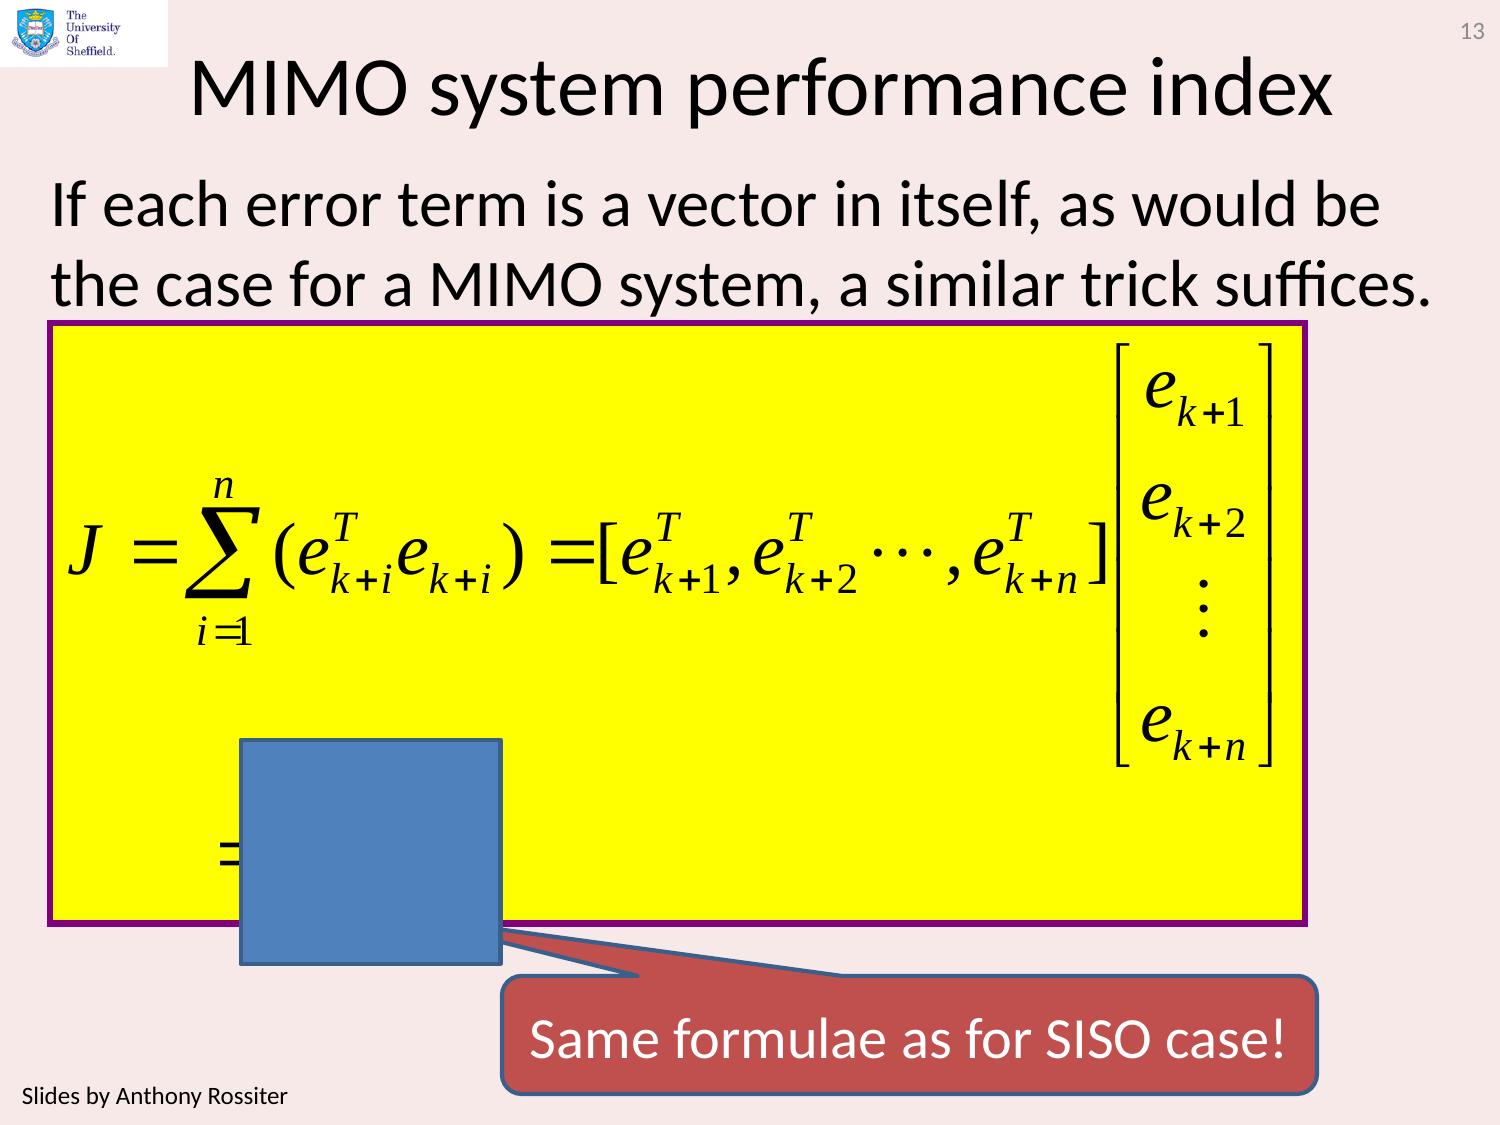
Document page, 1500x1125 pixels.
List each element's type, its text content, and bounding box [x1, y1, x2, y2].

list If each error term is a vector in itself, as would be the case for a MIMO system, a similar trick suffices. [35, 152, 1465, 634]
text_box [52, 326, 1303, 921]
title MIMO system performance index [105, 23, 1418, 141]
picture [0, 0, 168, 67]
text_box [239, 930, 503, 966]
slide_number 13 [1335, 0, 1500, 60]
footer Slides by Anthony Rossiter [0, 1065, 317, 1125]
text_box Same formulae as for SISO case! [499, 930, 1320, 1097]
